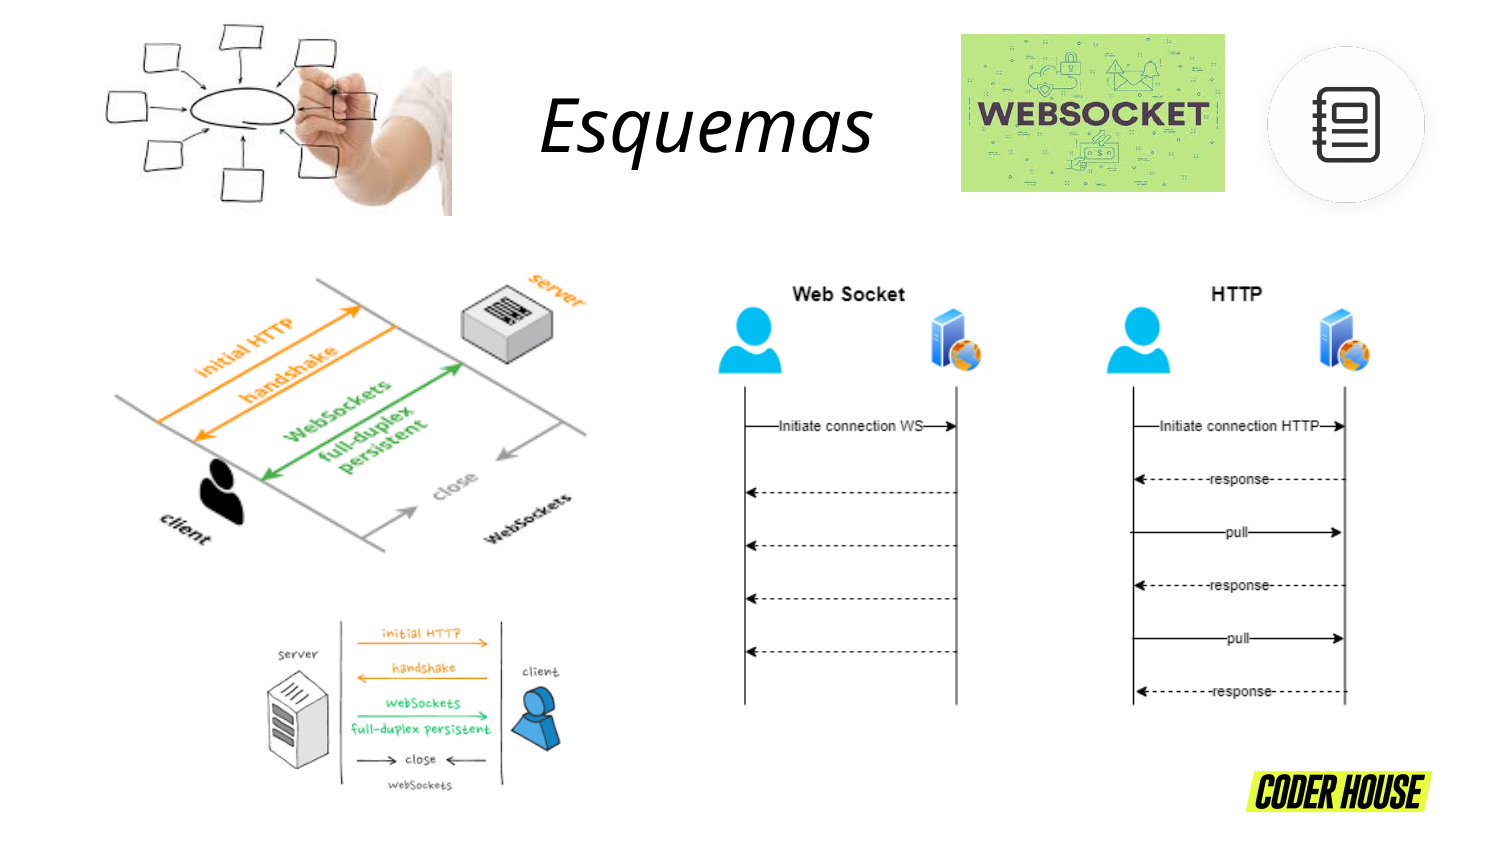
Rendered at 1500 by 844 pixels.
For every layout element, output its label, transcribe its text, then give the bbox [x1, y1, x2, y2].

picture [1241, 764, 1437, 819]
picture [1248, 27, 1444, 223]
picture [961, 34, 1225, 192]
picture [21, 10, 452, 216]
picture [87, 245, 648, 579]
picture [240, 592, 587, 819]
picture [718, 279, 1373, 707]
text_box Esquemas [455, 62, 956, 189]
